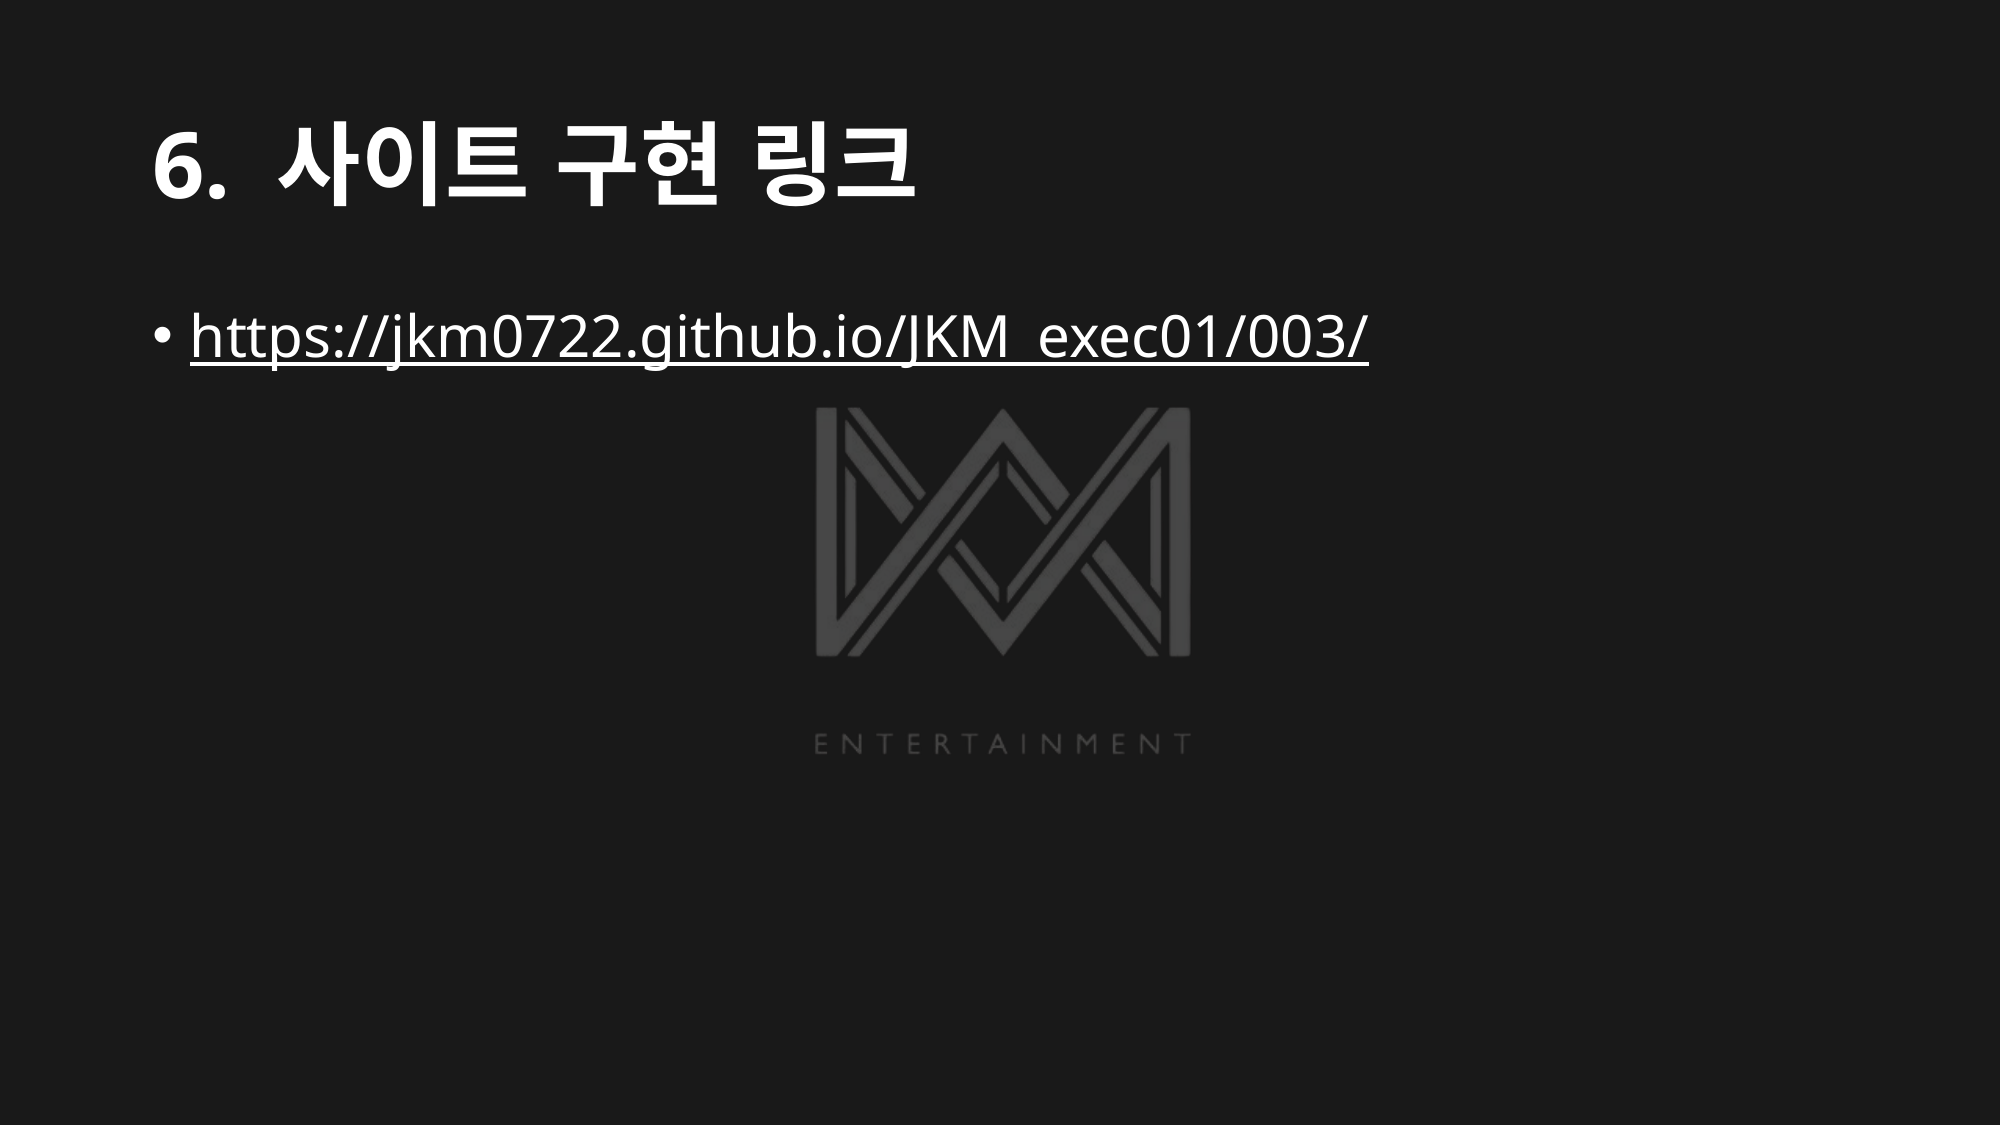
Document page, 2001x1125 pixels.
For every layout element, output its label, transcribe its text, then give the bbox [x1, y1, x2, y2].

list https://jkm0722.github.io/JKM_exec01/003/ [137, 299, 1863, 1014]
picture [765, 328, 1235, 797]
title 6. 사이트 구현 링크 [137, 59, 1863, 278]
